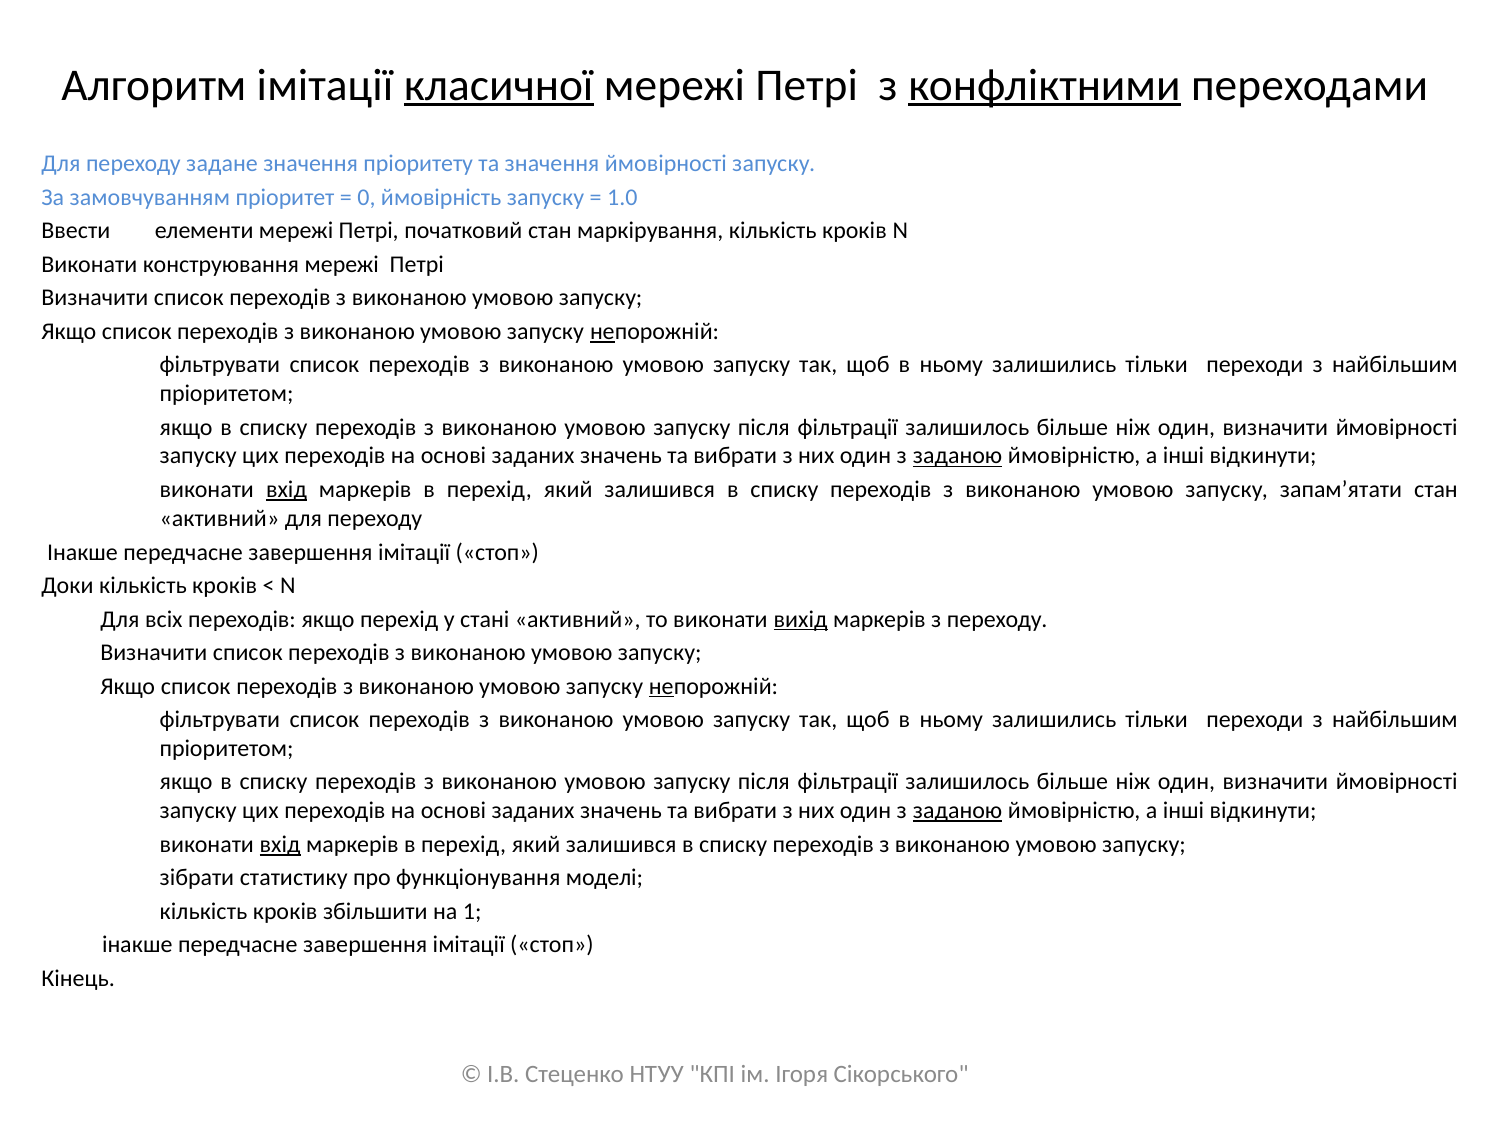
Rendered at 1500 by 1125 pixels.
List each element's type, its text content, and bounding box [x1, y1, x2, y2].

footer © І.В. Стеценко НТУУ "КПІ ім. Ігоря Сікорського" [442, 1042, 988, 1103]
list Для переходу задане значення пріоритету та значення ймовірності запуску. За замовчуванням пріоритет = 0, ймовірність запуску = 1.0 Ввести елементи мережі Петрі, початковий стан маркірування, кількість кроків N Виконати конструювання мережі Петрі Визначити список переходів з виконаною умовою запуску; Якщо список переходів з виконаною умовою запуску непорожній: фільтрувати список переходів з виконаною умовою запуску так, щоб в ньому залишились тільки переходи з найбільшим пріоритетом; якщо в списку переходів з виконаною умовою запуску після фільтрації залишилось більше ніж один, визначити ймовірності запуску цих переходів на основі заданих значень та вибрати з них один з заданою ймовірністю, а інші відкинути; виконати вхід маркерів в перехід, який залишився в списку переходів з виконаною умовою запуску, запам’ятати стан «активний» для переходу Інакше передчасне завершення імітації («стоп») Доки кількість кроків < N Для всіх переходів: якщо перехід у стані «активний», то виконати вихід маркерів з переходу. Визначити список переходів з виконаною умовою запуску; Якщо список переходів з виконаною умовою запуску непорожній: фільтрувати список переходів з виконаною умовою запуску так, щоб в ньому залишились тільки переходи з найбільшим пріоритетом; якщо в списку переходів з виконаною умовою запуску після фільтрації залишилось більше ніж один, визначити ймовірності запуску цих переходів на основі заданих значень та вибрати з них один з заданою ймовірністю, а інші відкинути; виконати вхід маркерів в перехід, який залишився в списку переходів з виконаною умовою запуску; зібрати статистику про функціонування моделі; кількість кроків збільшити на 1; інакше передчасне завершення імітації («стоп») Кінець. [26, 140, 1474, 1062]
title Алгоритм імітації класичної мережі Петрі з конфліктними переходами [0, 24, 1500, 141]
